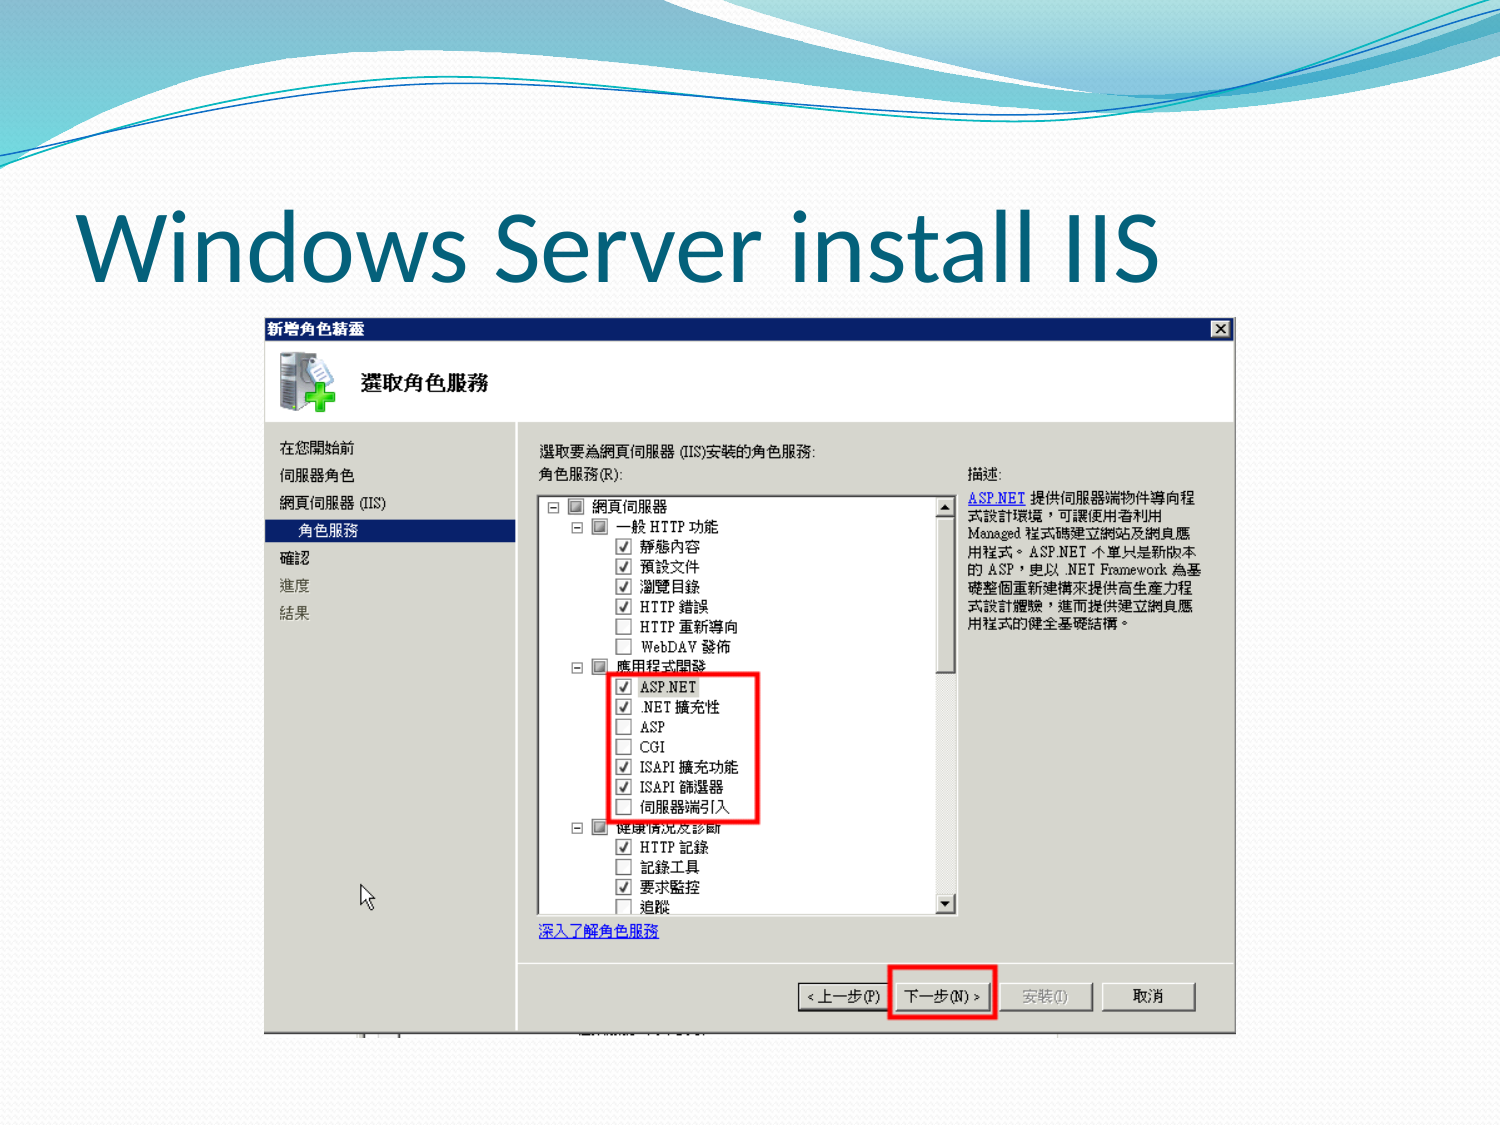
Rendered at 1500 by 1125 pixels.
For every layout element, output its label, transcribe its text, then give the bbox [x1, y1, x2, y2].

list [264, 317, 1236, 1038]
title Windows Server install IIS [75, 115, 1425, 303]
